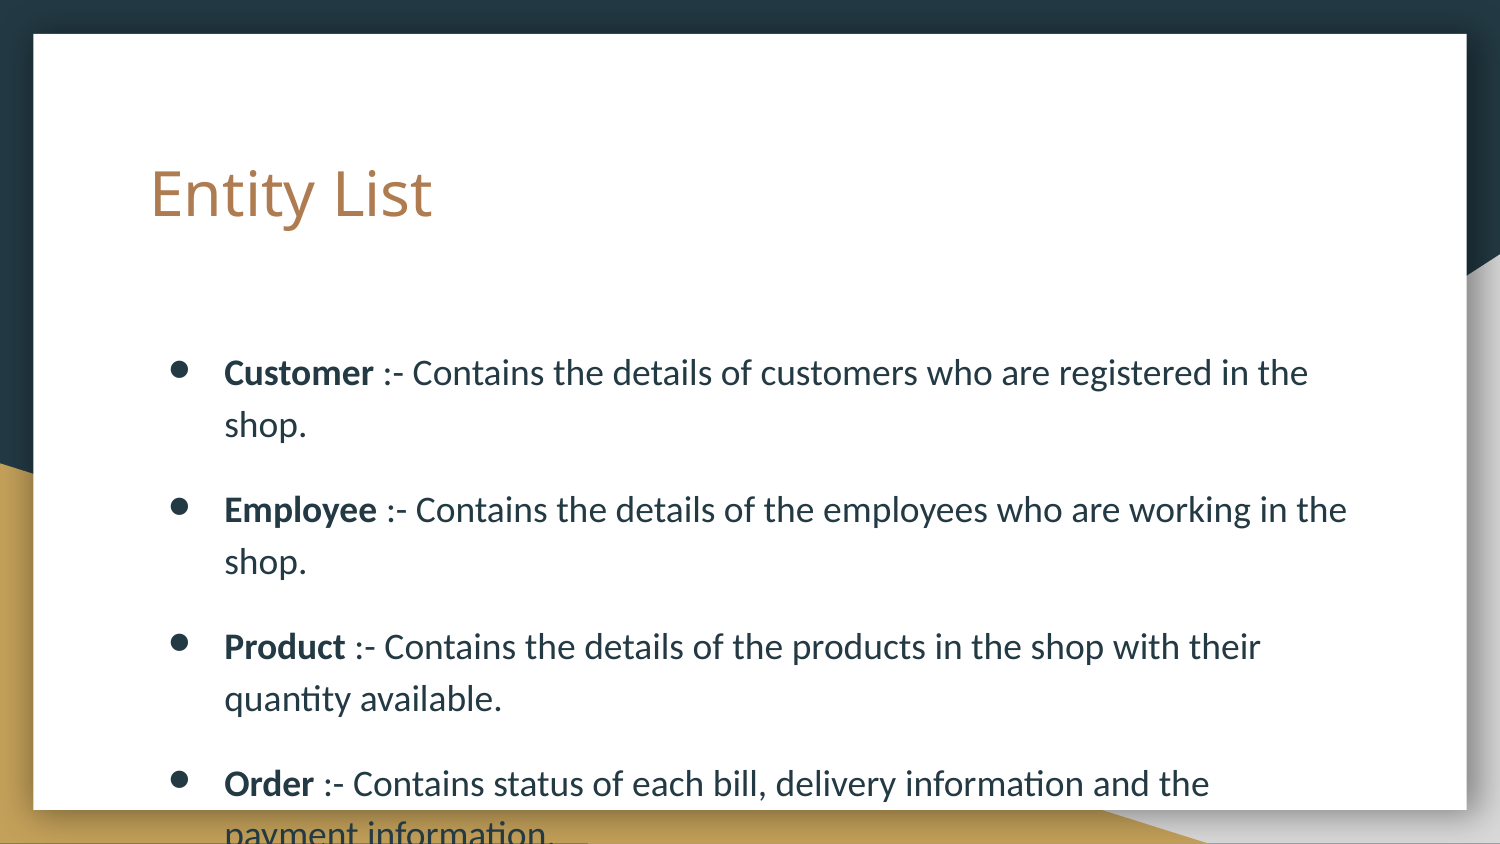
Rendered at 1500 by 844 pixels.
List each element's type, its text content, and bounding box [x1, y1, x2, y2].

list Customer :- Contains the details of customers who are registered in the shop. Employee :- Contains the details of the employees who are working in the shop. Product :- Contains the details of the products in the shop with their quantity available. Order :- Contains status of each bill, delivery information and the payment information. [134, 326, 1366, 762]
title Entity List [134, 138, 1366, 296]
